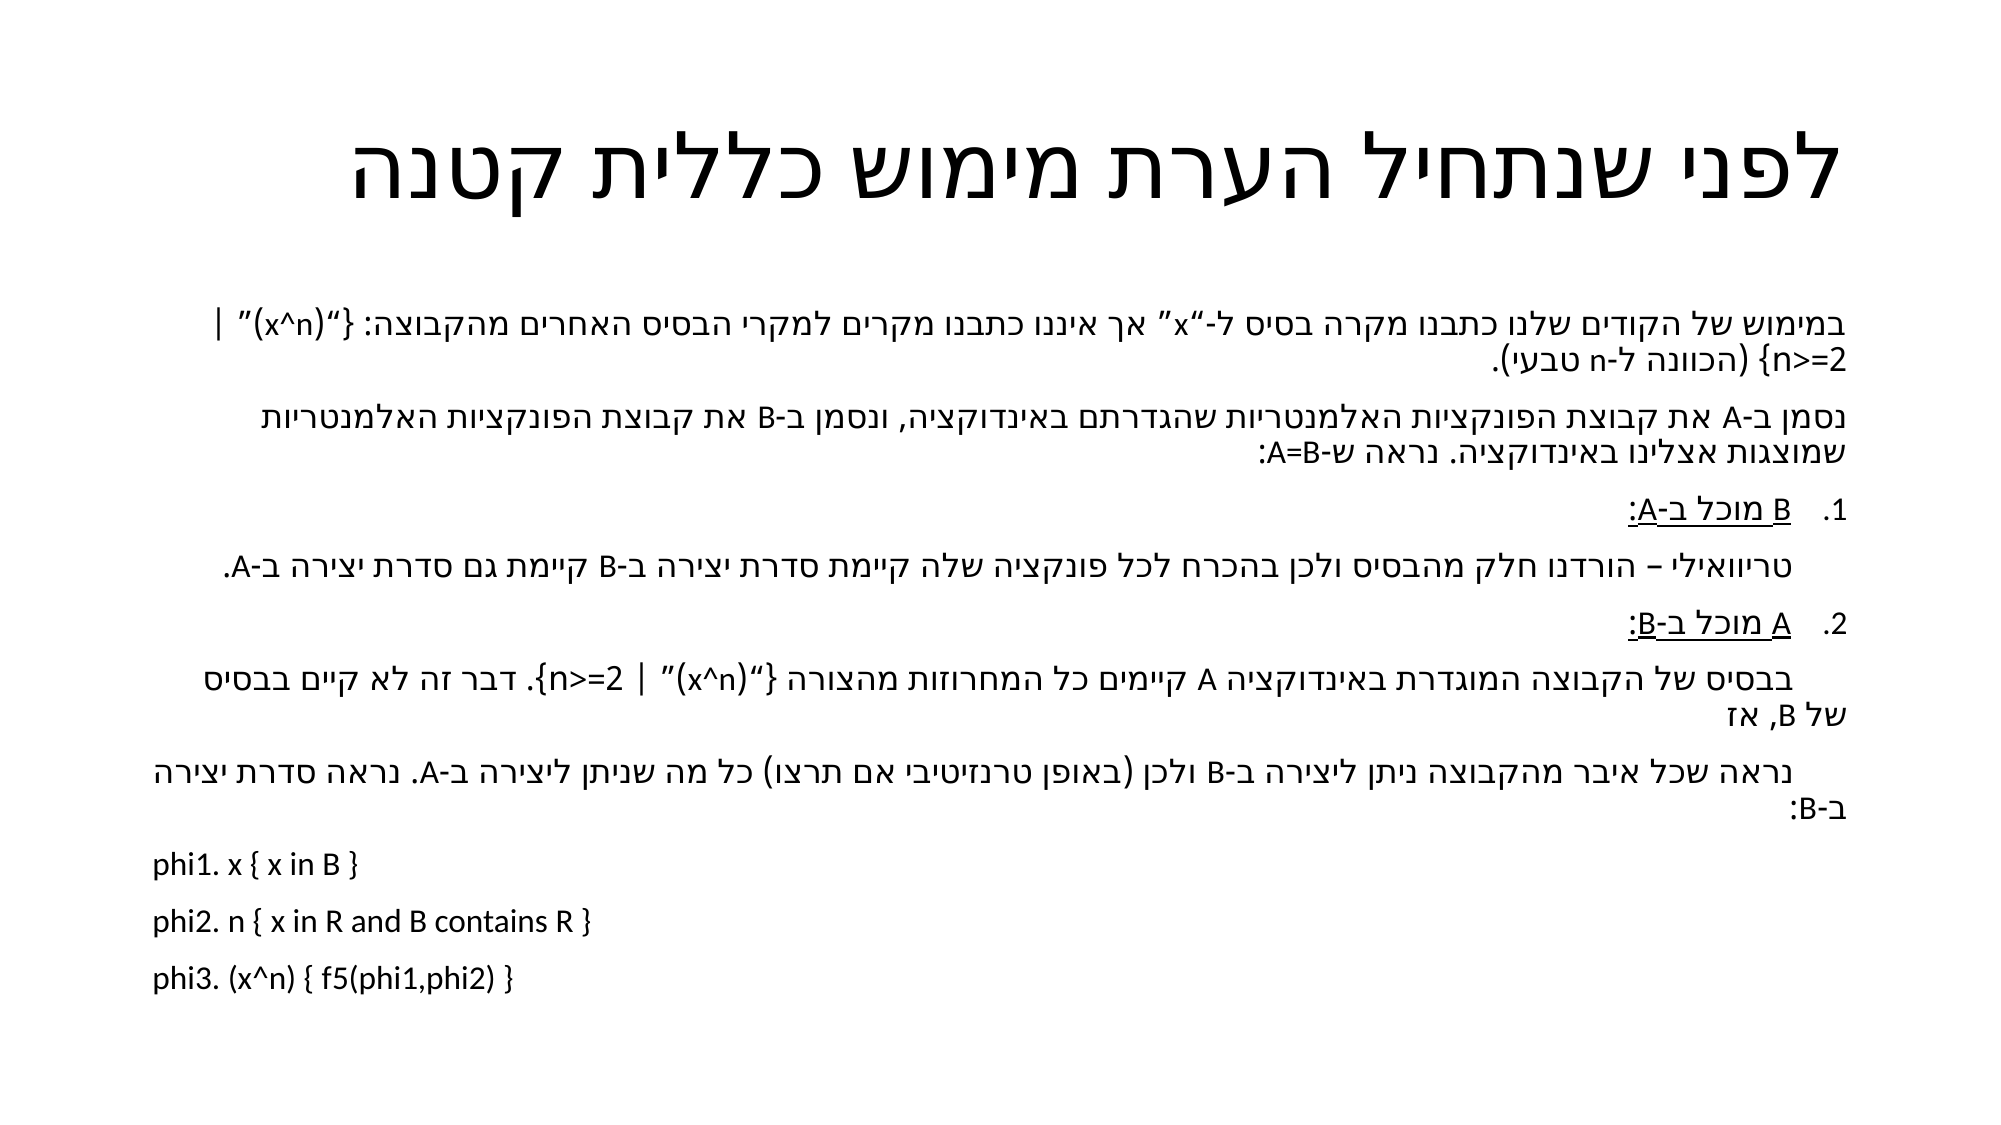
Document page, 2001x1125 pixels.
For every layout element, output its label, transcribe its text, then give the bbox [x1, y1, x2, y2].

list במימוש של הקודים שלנו כתבנו מקרה בסיס ל-“x” אך איננו כתבנו מקרים למקרי הבסיס האחרים מהקבוצה: {“(x^n)” | n>=2} (הכוונה ל-n טבעי). נסמן ב-A את קבוצת הפונקציות האלמנטריות שהגדרתם באינדוקציה, ונסמן ב-B את קבוצת הפונקציות האלמנטריות שמוצגות אצלינו באינדוקציה. נראה ש-A=B: B מוכל ב-A: טריוואילי – הורדנו חלק מהבסיס ולכן בהכרח לכל פונקציה שלה קיימת סדרת יצירה ב-B קיימת גם סדרת יצירה ב-A. A מוכל ב-B: בבסיס של הקבוצה המוגדרת באינדוקציה A קיימים כל המחרוזות מהצורה {“(x^n)” | n>=2}. דבר זה לא קיים בבסיס של B, אז נראה שכל איבר מהקבוצה ניתן ליצירה ב-B ולכן (באופן טרנזיטיבי אם תרצו) כל מה שניתן ליצירה ב-A. נראה סדרת יצירה ב-B: phi1. x { x in B } phi2. n { x in R and B contains R } phi3. (x^n) { f5(phi1,phi2) } [137, 299, 1863, 1014]
title לפני שנתחיל הערת מימוש כללית קטנה [137, 59, 1863, 278]
